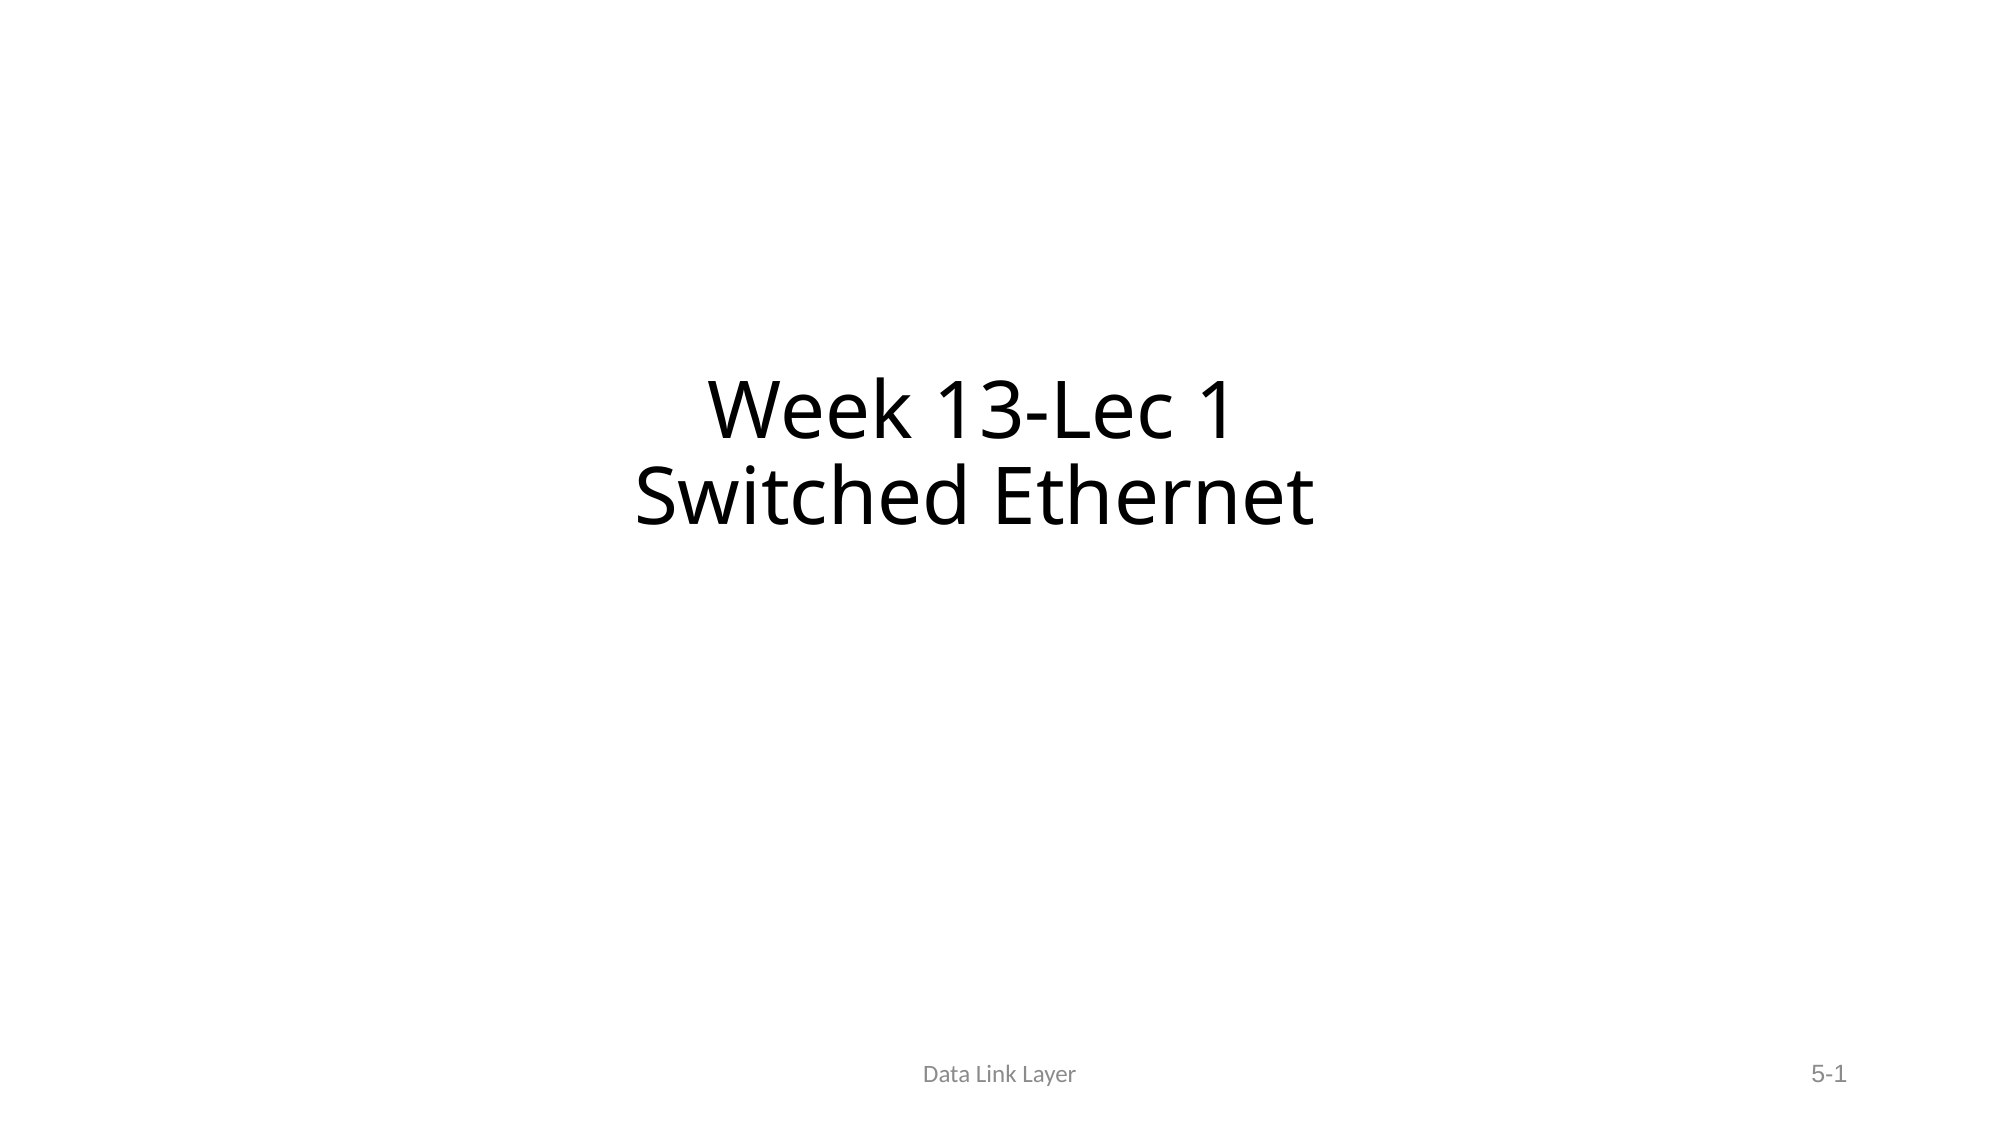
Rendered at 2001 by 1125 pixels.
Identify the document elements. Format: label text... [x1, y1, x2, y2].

slide_number 5-1 [1412, 1042, 1863, 1103]
footer Data Link Layer [662, 1042, 1338, 1103]
title Week 13-Lec 1 Switched Ethernet [301, 361, 1648, 550]
